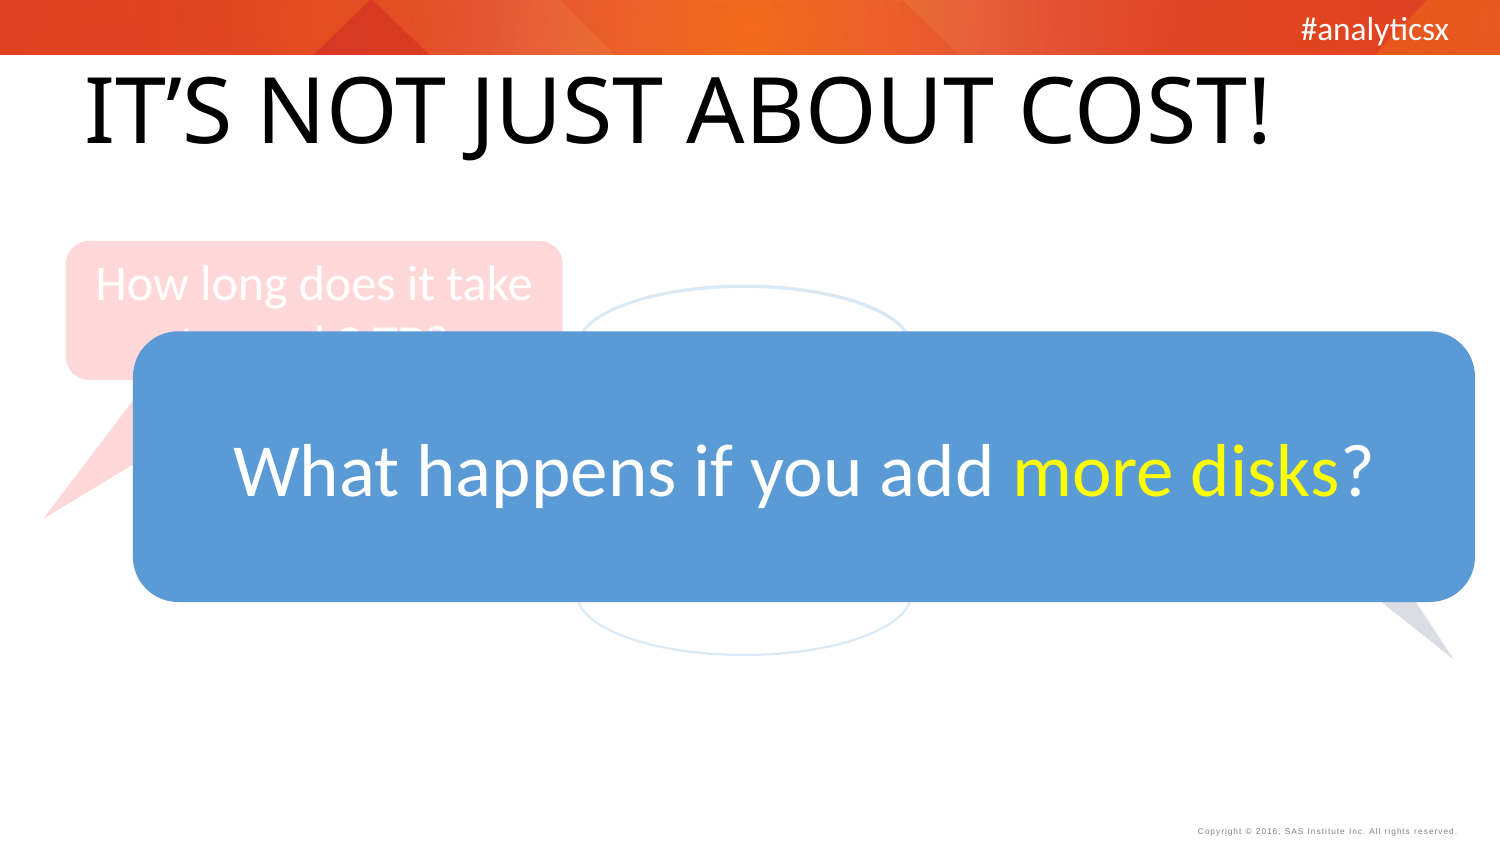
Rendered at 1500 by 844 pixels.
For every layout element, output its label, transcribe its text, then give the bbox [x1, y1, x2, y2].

text_box [42, 205, 1500, 797]
text_box What happens if you add more disks? [131, 330, 1476, 604]
text_box IT’S NOT JUST ABOUT COST! [70, 56, 1417, 146]
picture [0, 0, 1500, 55]
